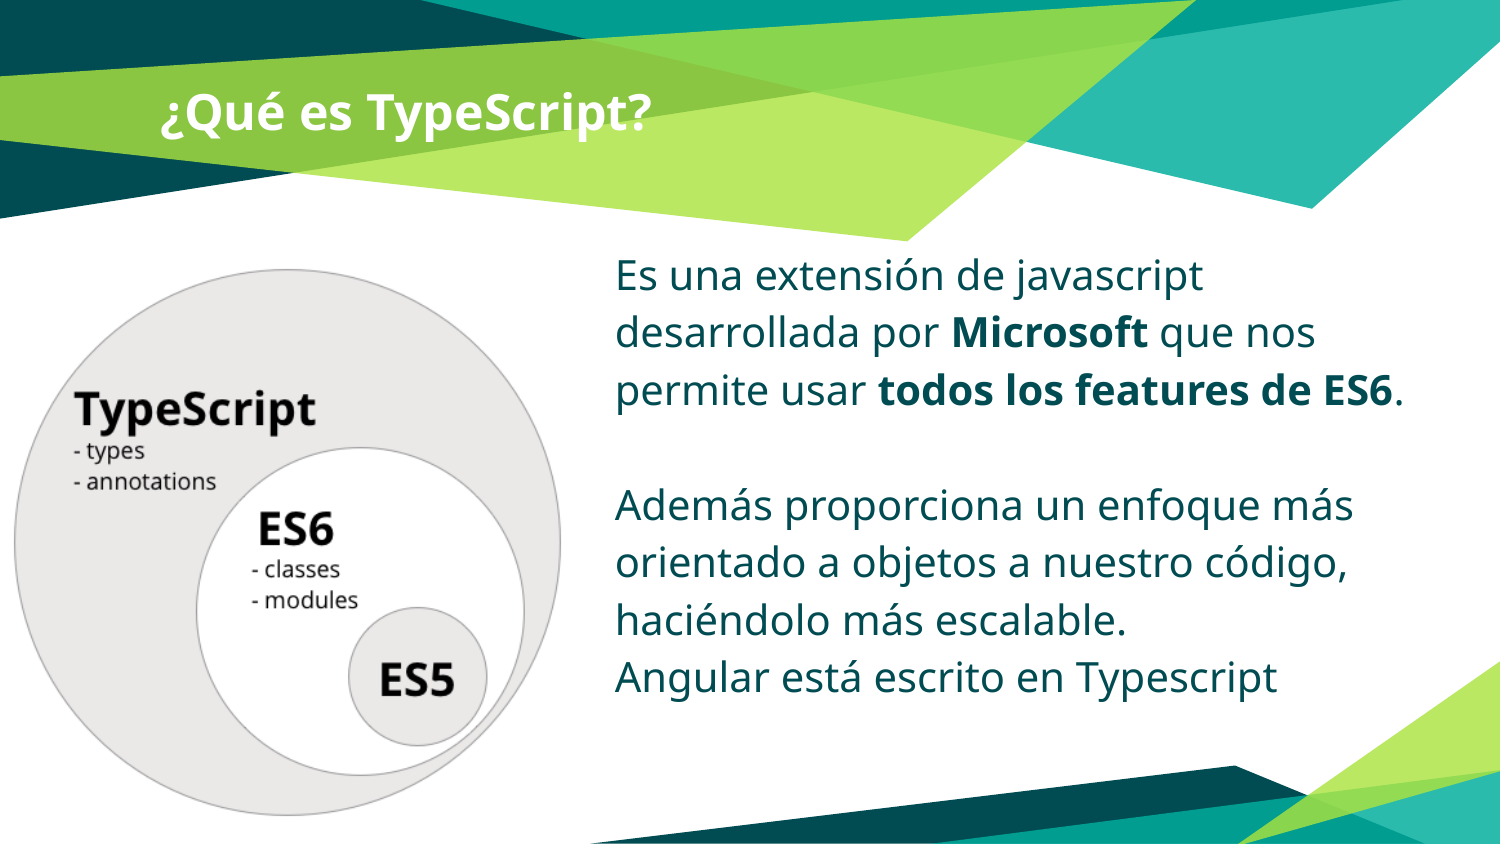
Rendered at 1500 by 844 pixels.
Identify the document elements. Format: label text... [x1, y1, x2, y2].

text_box Es una extensión de javascript desarrollada por Microsoft que nos permite usar todos los features de ES6. Además proporciona un enfoque más orientado a objetos a nuestro código, haciéndolo más escalable. Angular está escrito en Typescript [599, 240, 1438, 767]
title ¿Qué es TypeScript? [145, 65, 1355, 206]
picture [0, 254, 574, 843]
